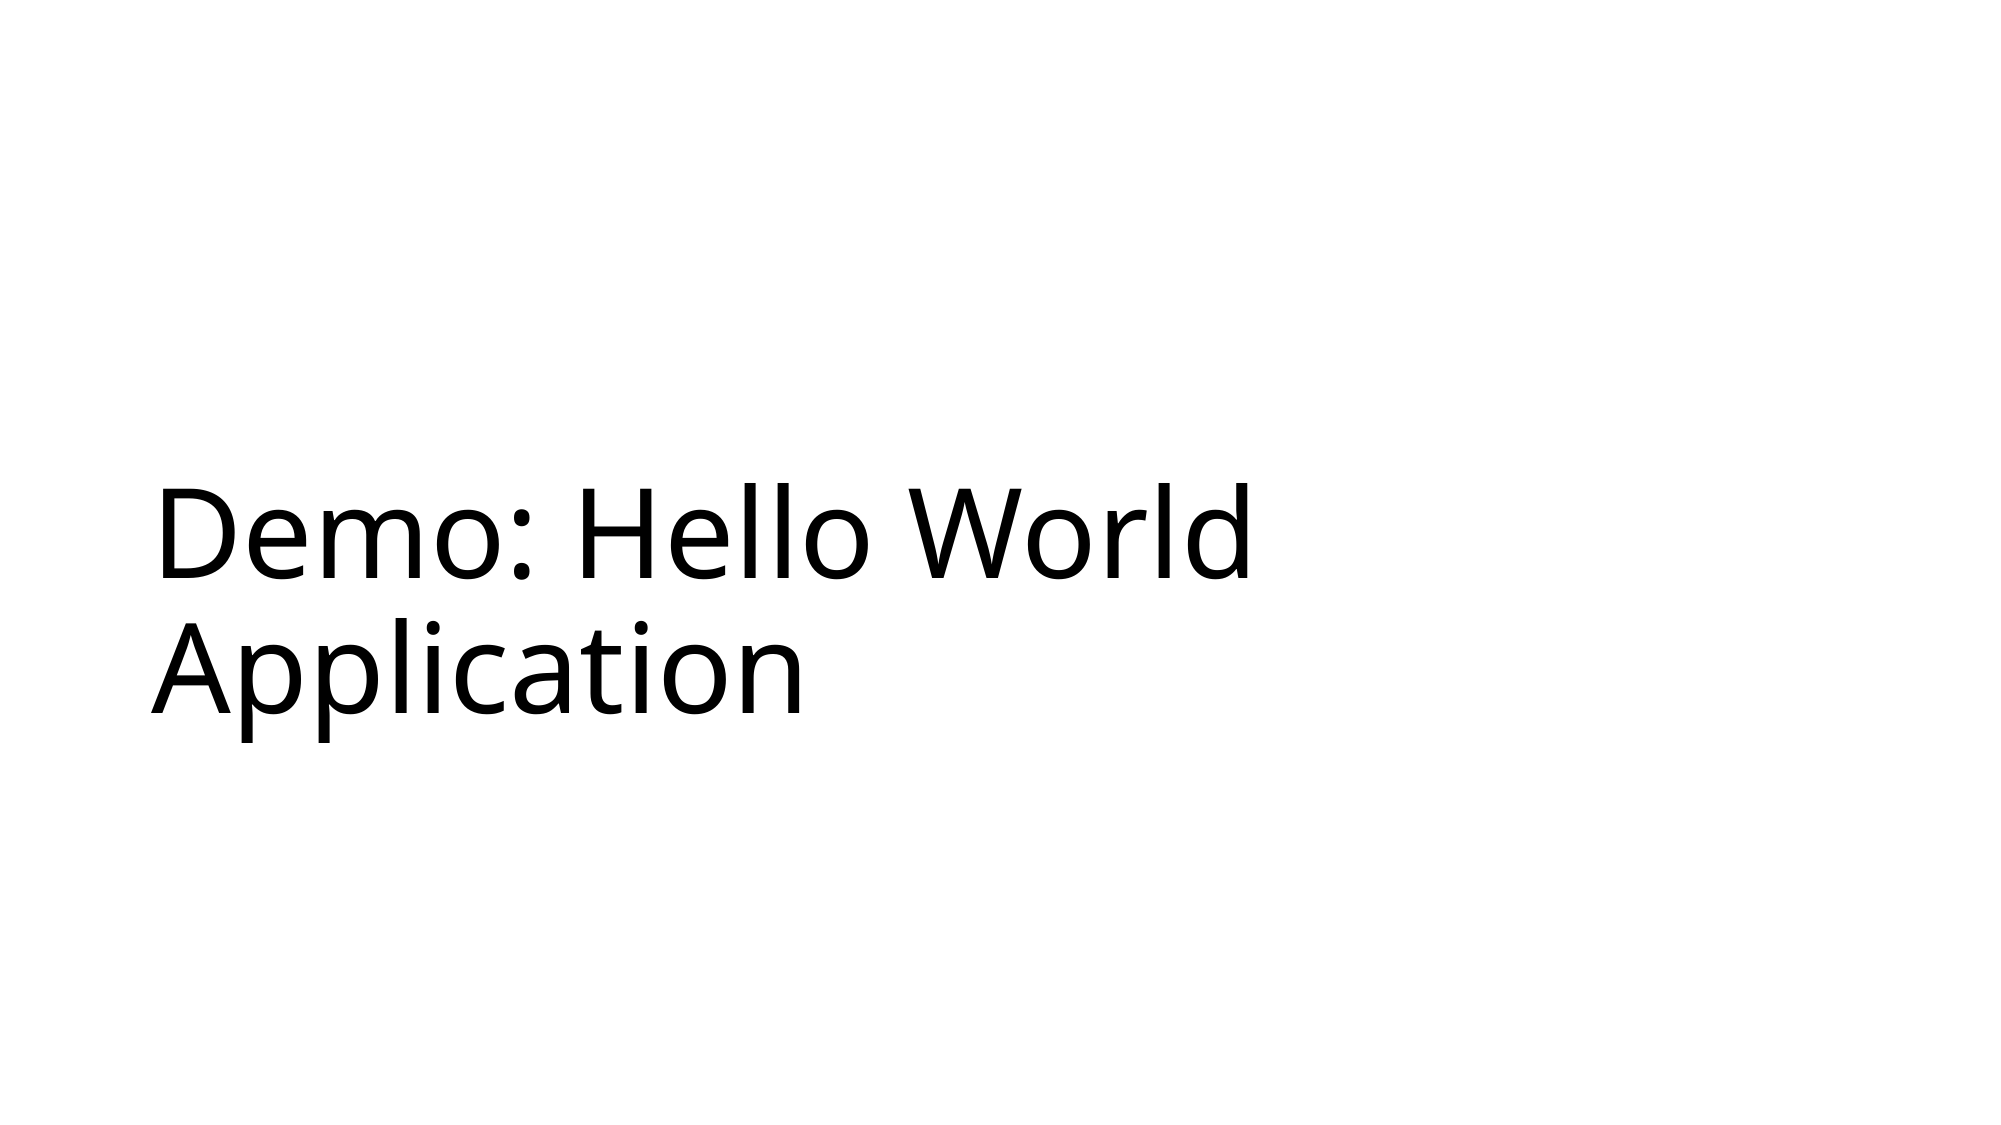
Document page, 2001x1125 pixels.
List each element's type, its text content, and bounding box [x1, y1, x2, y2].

title Demo: Hello World Application [136, 280, 1862, 749]
